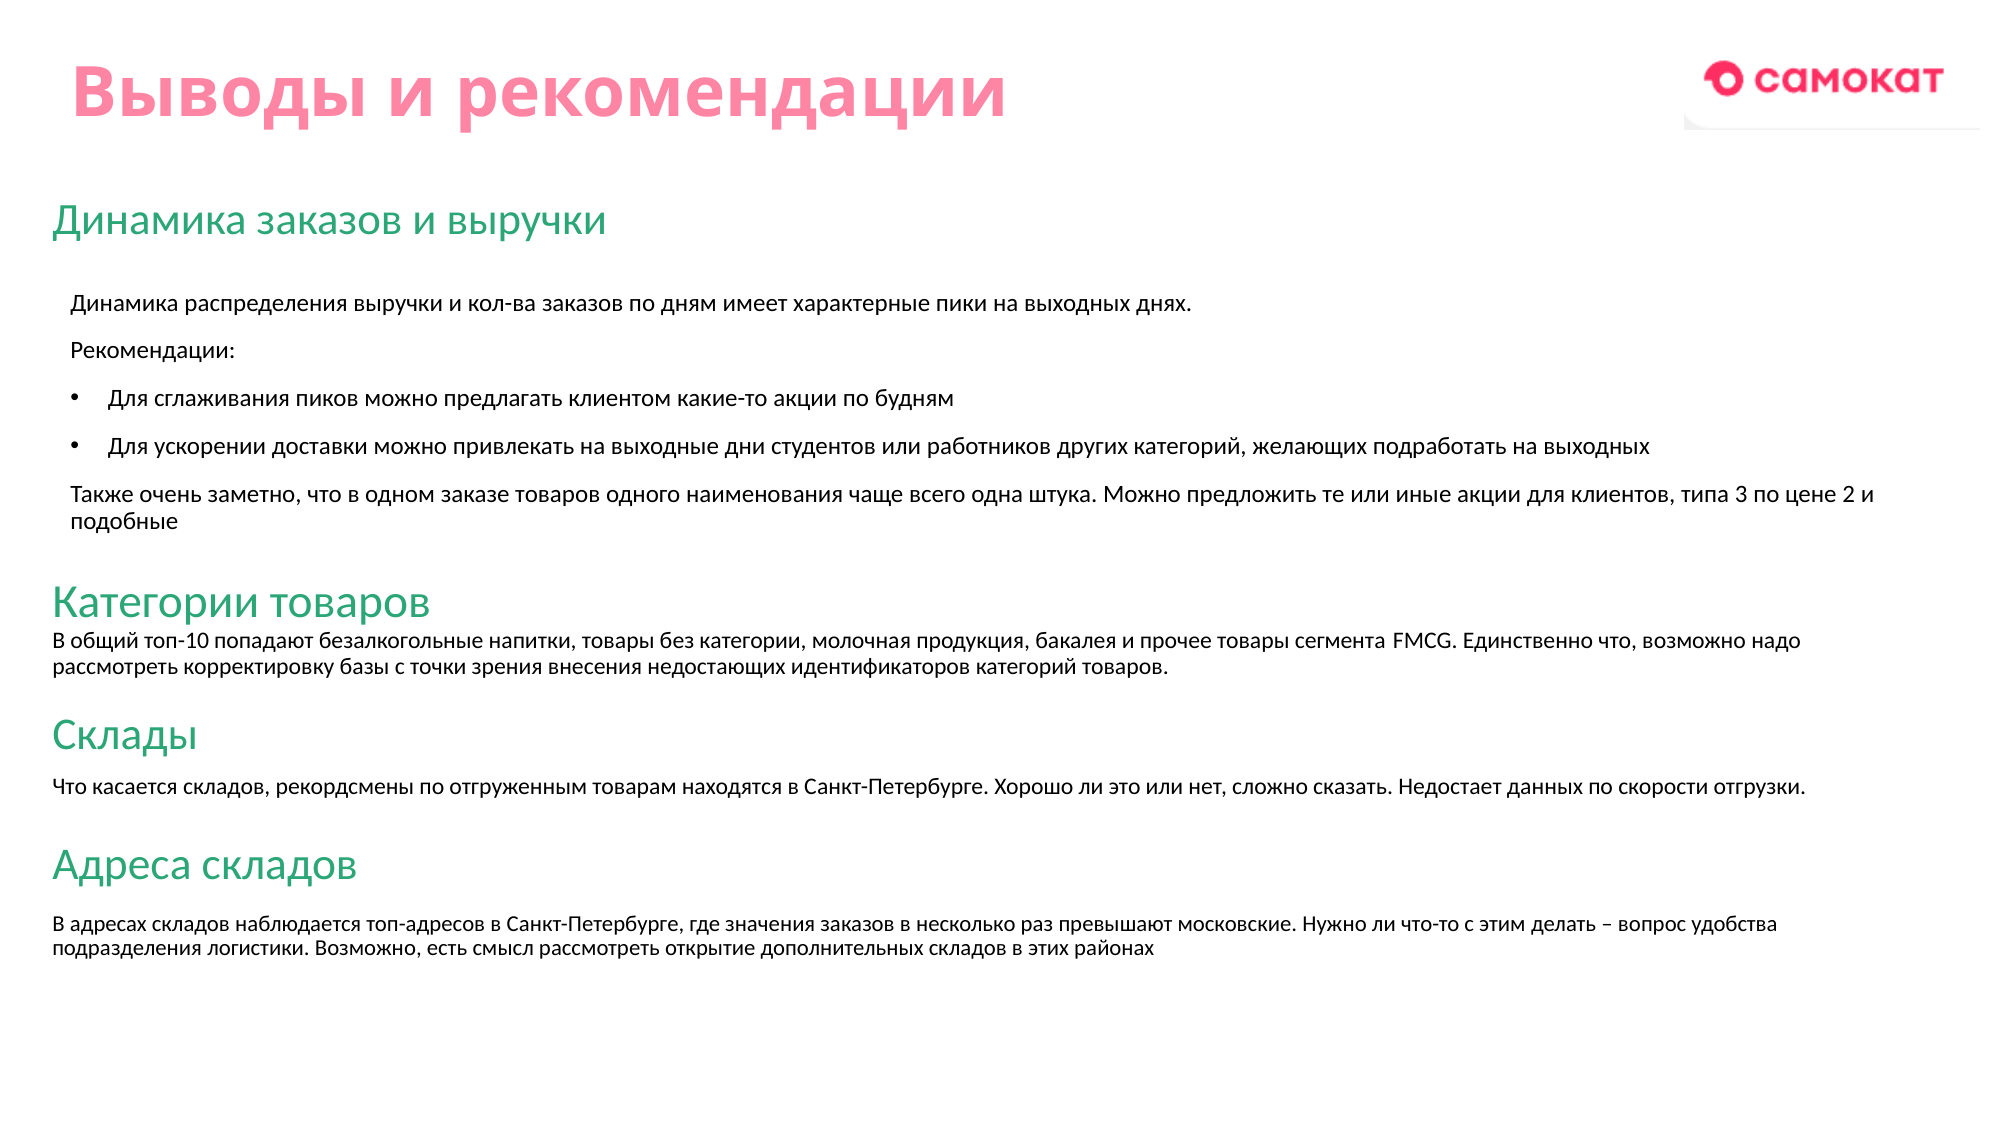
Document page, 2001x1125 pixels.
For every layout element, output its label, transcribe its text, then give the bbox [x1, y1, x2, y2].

picture [1684, 31, 1980, 130]
text_box Категории товаров [37, 569, 708, 636]
text_box В адресах складов наблюдается топ-адресов в Санкт-Петербурге, где значения заказов в несколько раз превышают московские. Нужно ли что-то с этим делать – вопрос удобства подразделения логистики. Возможно, есть смысл рассмотреть открытие дополнительных складов в этих районах [37, 904, 1896, 969]
text_box Что касается складов, рекордсмены по отгруженным товарам находятся в Санкт-Петербурге. Хорошо ли это или нет, сложно сказать. Недостает данных по скорости отгрузки. [37, 766, 1882, 831]
text_box В общий топ-10 попадают безалкогольные напитки, товары без категории, молочная продукция, бакалея и прочее товары сегмента FMCG. Единственно что, возможно надо рассмотреть корректировку базы с точки зрения внесения недостающих идентификаторов категорий товаров. [37, 620, 1911, 688]
text_box Динамика распределения выручки и кол-ва заказов по дням имеет характерные пики на выходных днях. Рекомендации: Для сглаживания пиков можно предлагать клиентом какие-то акции по будням Для ускорении доставки можно привлекать на выходные дни студентов или работников других категорий, желающих подработать на выходных Также очень заметно, что в одном заказе товаров одного наименования чаще всего одна штука. Можно предложить те или иные акции для клиентов, типа 3 по цене 2 и подобные [55, 282, 1963, 563]
text_box Адреса складов [37, 833, 708, 898]
text_box Склады [37, 702, 708, 766]
text_box Динамика заказов и выручки [37, 188, 708, 280]
title Выводы и рекомендации [55, 48, 1781, 140]
